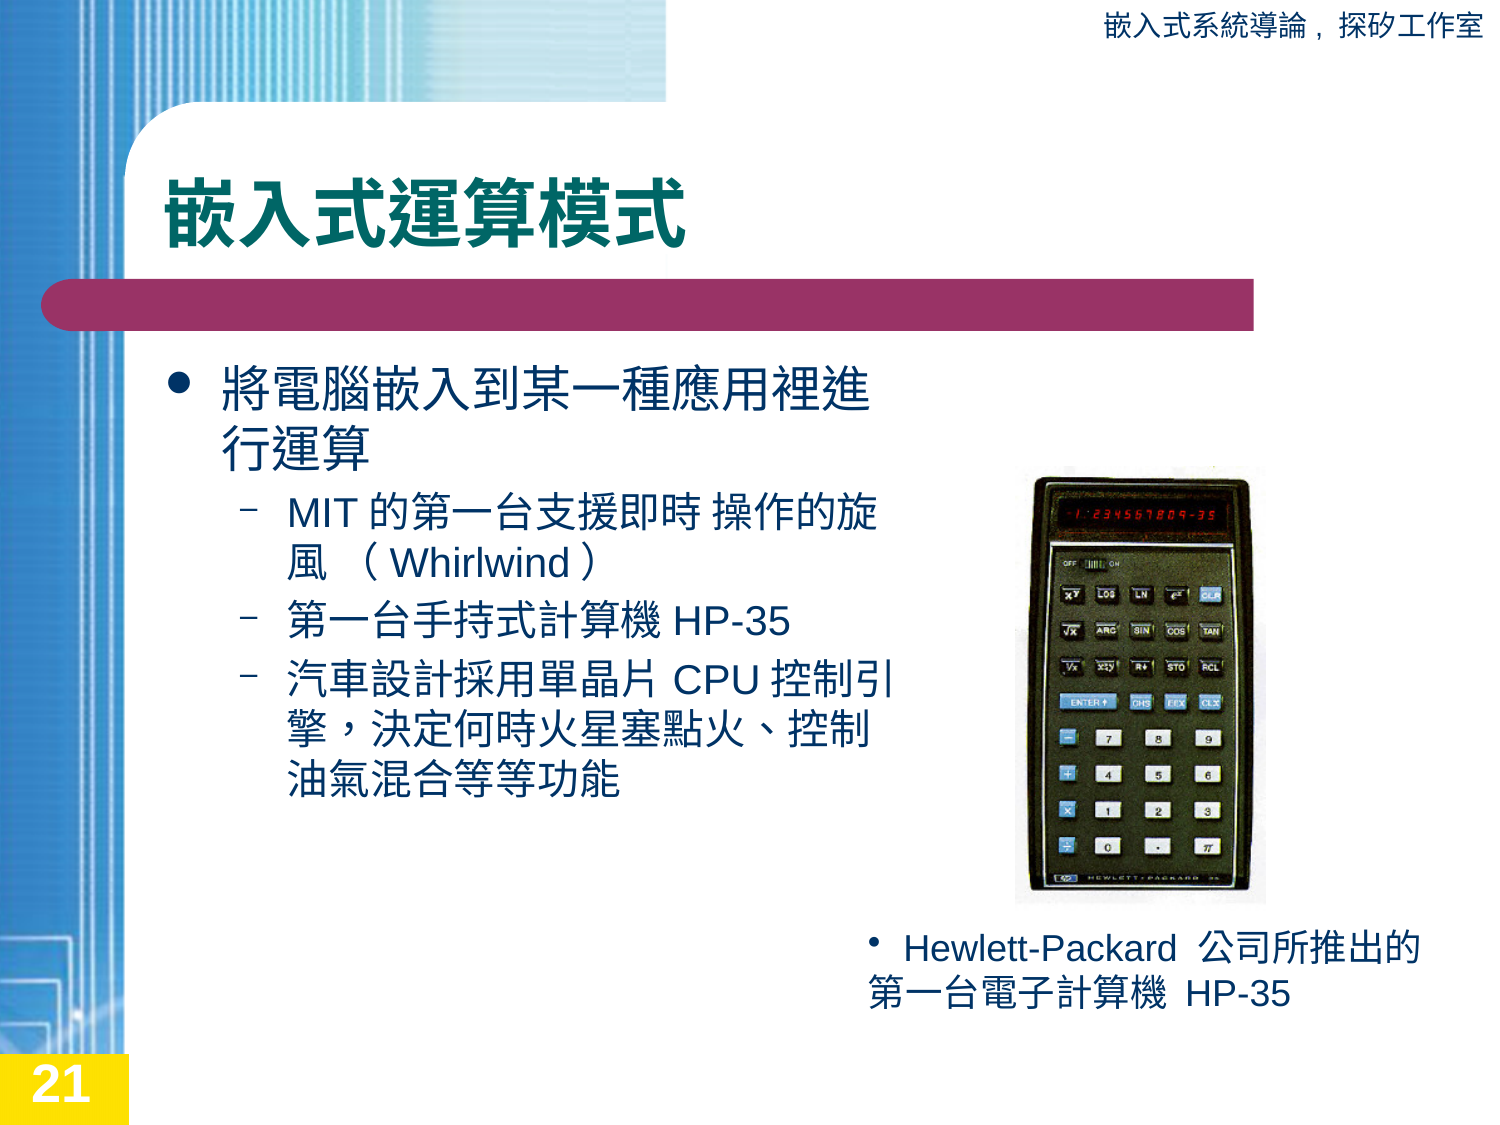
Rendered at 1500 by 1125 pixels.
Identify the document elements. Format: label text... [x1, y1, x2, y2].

text_box Hewlett-Packard 公司所推出的 第一台電子計算機 HP-35 [853, 916, 1437, 1022]
slide_number 21 [13, 1040, 111, 1122]
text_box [1015, 465, 1266, 912]
footer 嵌入式系統導論, 探矽工作室 [1024, 0, 1500, 51]
title 嵌入式運算模式 [147, 78, 1461, 266]
picture [0, 0, 668, 1125]
list 將電腦嵌入到某一種應用裡進行運算 MIT的第一台支援即時 操作的旋風 （Whirlwind） 第一台手持式計算機HP-35 汽車設計採用單晶片CPU控制引擎，決定何時火星塞點火、控制油氣混合等等功能 [150, 350, 922, 1028]
